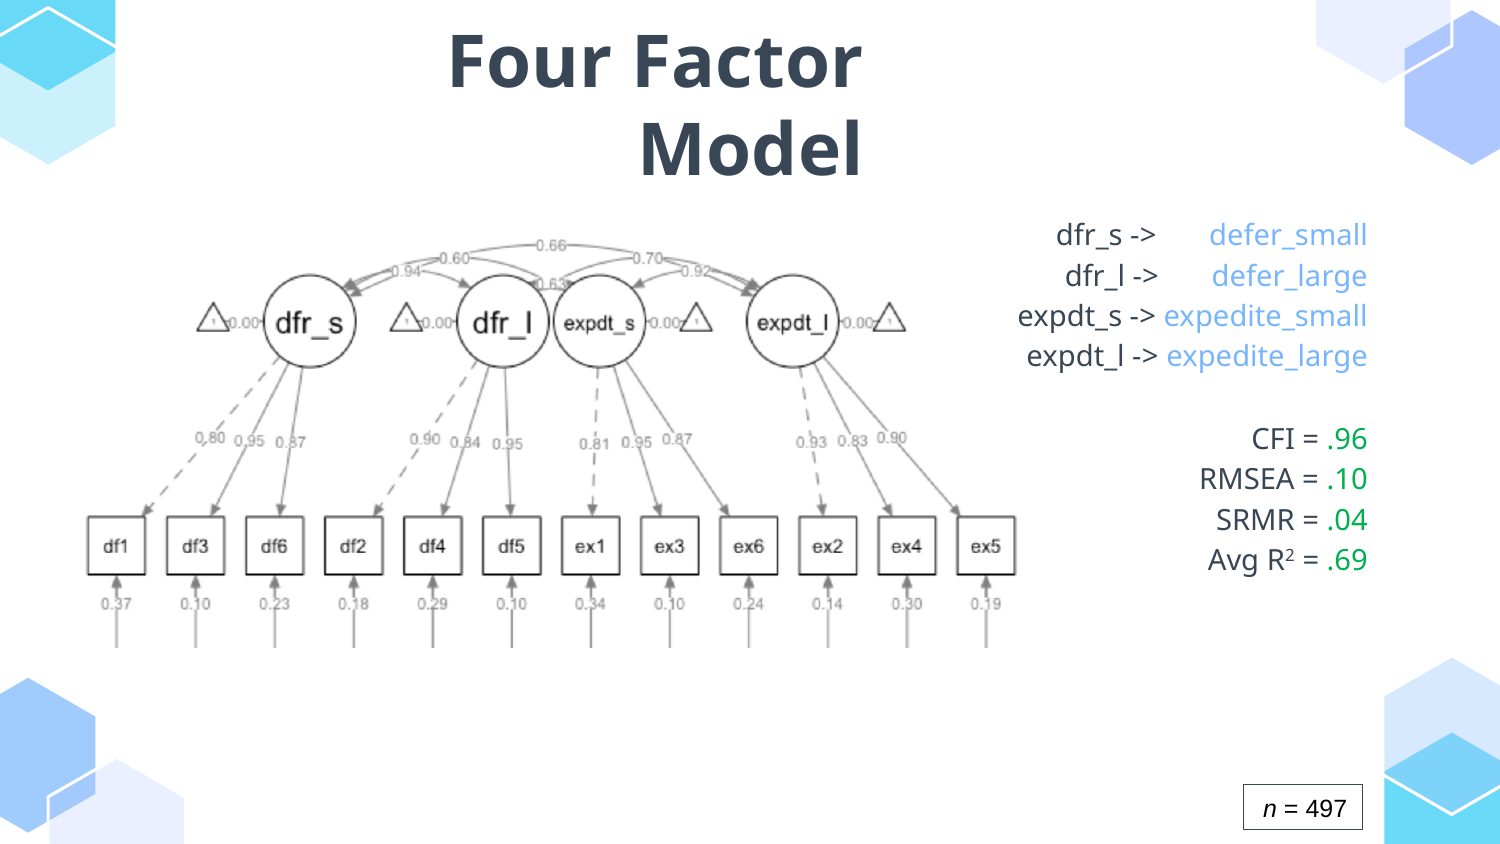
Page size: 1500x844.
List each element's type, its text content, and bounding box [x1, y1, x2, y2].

text_box dfr_s -> defer_small dfr_l -> defer_large expdt_s -> expedite_small expdt_l -> expedite_large [1071, 196, 1383, 389]
text_box n = 497 [1243, 784, 1363, 830]
picture [51, 181, 1067, 648]
title Four Factor Model [189, 99, 879, 180]
subtitle CFI = .96 RMSEA = .10 SRMR = .04 Avg R2 = .69 [1071, 400, 1383, 593]
